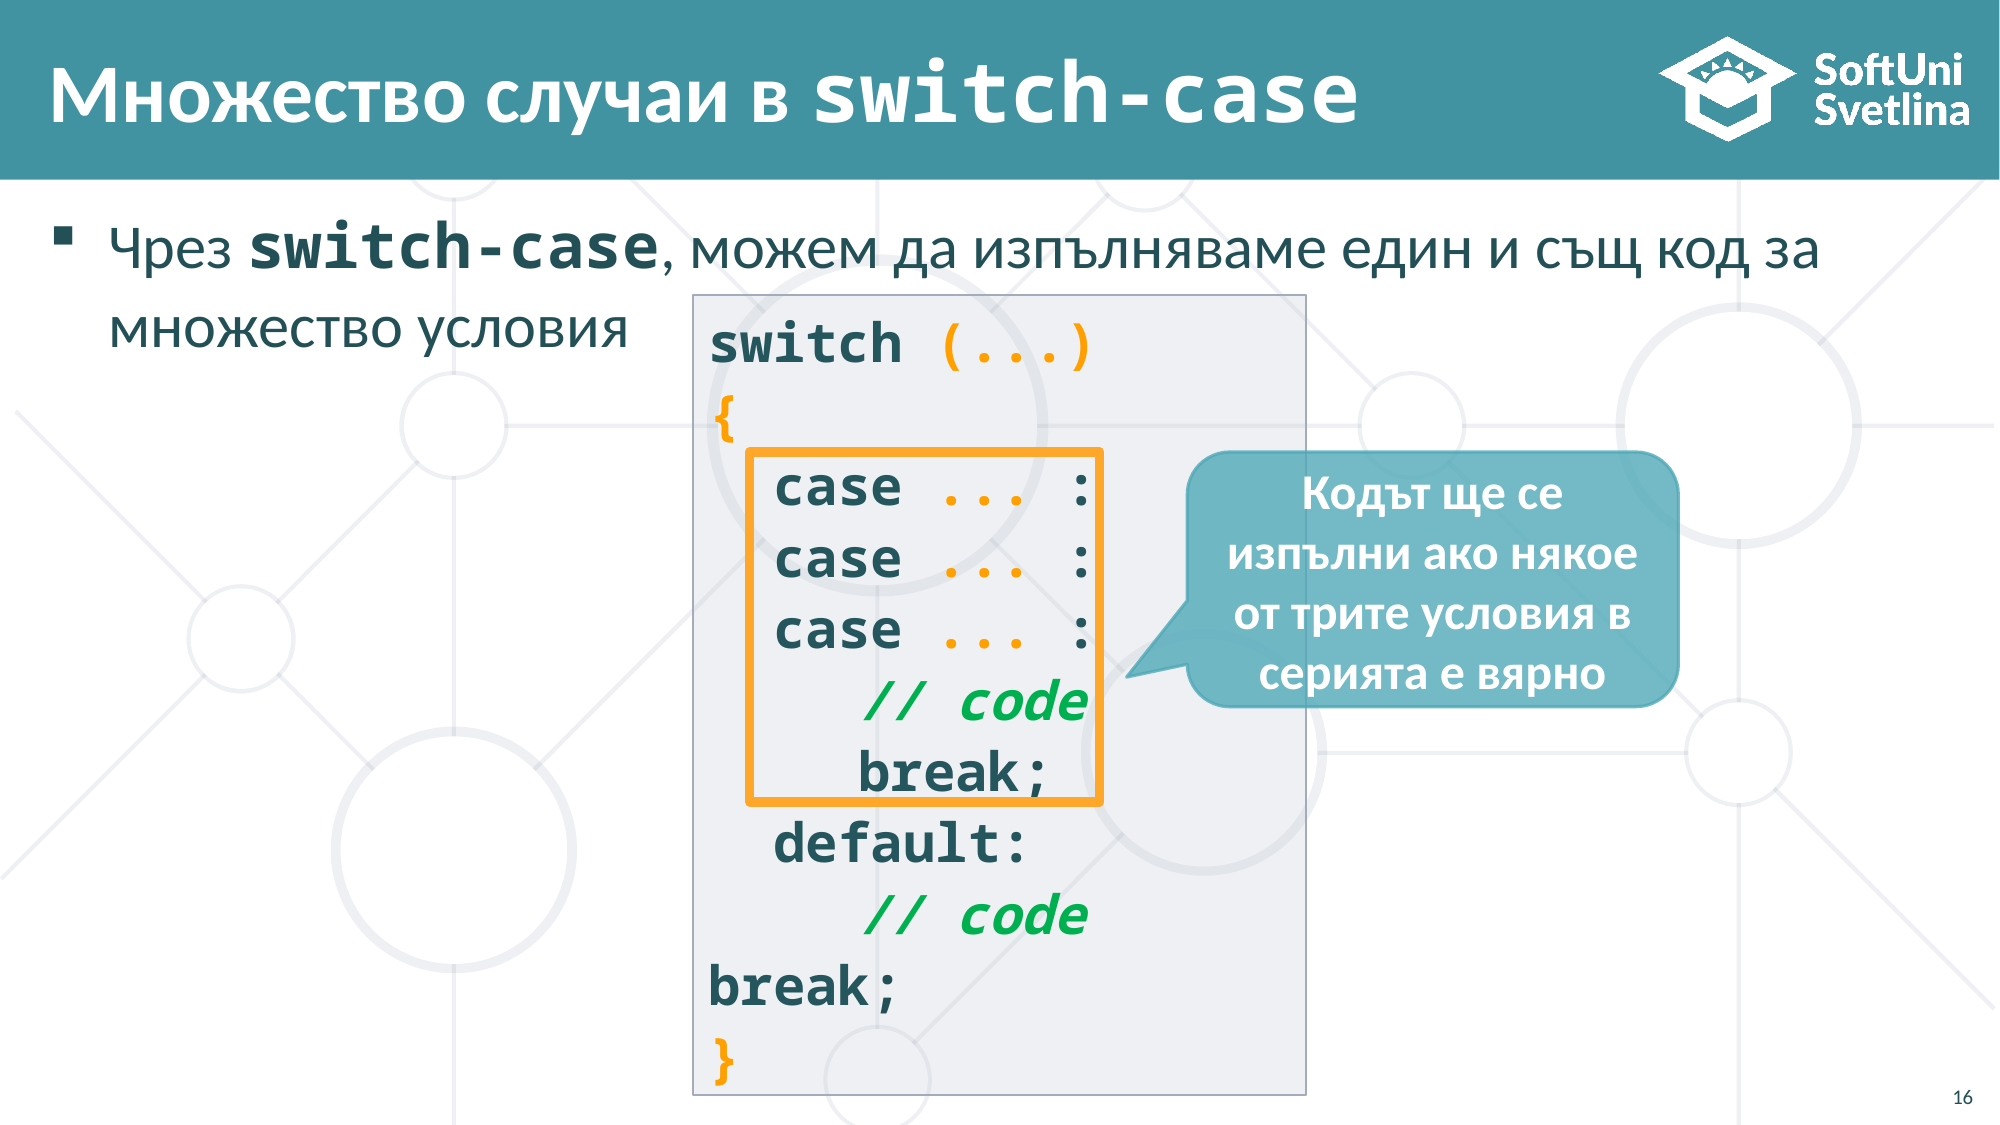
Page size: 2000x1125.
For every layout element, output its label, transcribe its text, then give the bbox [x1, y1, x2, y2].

picture [1653, 32, 1971, 146]
slide_number 16 [1927, 1067, 1989, 1117]
title Множество случаи в switch-case [31, 16, 1638, 162]
text_box switch (...) { case ... : case ... : casе ... : // code break; default: // code break; } [693, 294, 1306, 1096]
text_box Кодът ще се изпълни ако някое от трите условия в серията е вярно [1124, 449, 1681, 709]
text_box [748, 450, 1102, 804]
list Чрез switch-case, можем да изпълняваме един и същ код за множество условия [31, 196, 1970, 1109]
